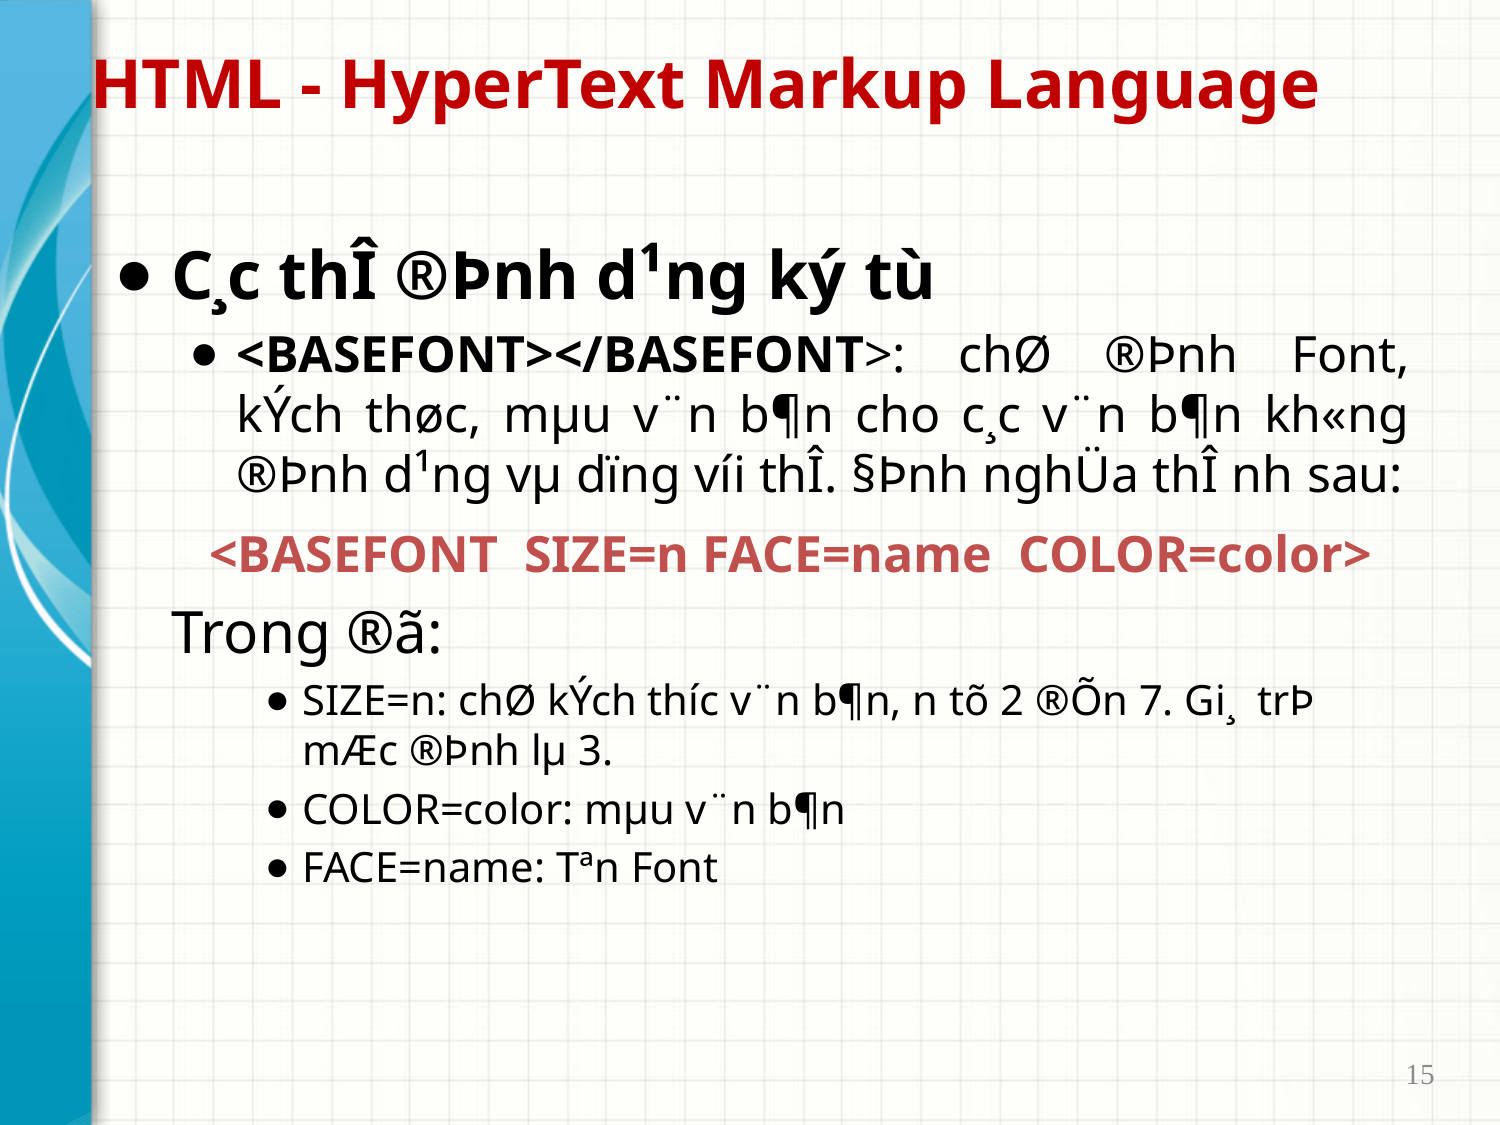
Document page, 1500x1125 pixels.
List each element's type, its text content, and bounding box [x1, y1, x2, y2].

title HTML - HyperText Markup Language [75, 12, 1500, 150]
slide_number 15 [1100, 1042, 1450, 1103]
list C¸c thÎ ®Þnh d¹ng ký tù <BASEFONT></BASEFONT>: chØ ®Þnh Font, kÝch thøc, mµu v¨n b¶n cho c¸c v¨n b¶n kh«ng ®Þnh d¹ng vµ dïng víi thÎ. §Þnh nghÜa thÎ nh­ sau: <BASEFONT SIZE=n FACE=name COLOR=color> Trong ®ã: SIZE=n: chØ kÝch th­íc v¨n b¶n, n tõ 2 ®Õn 7. Gi¸ trÞ mÆc ®Þnh lµ 3. COLOR=color: mµu v¨n b¶n FACE=name: Tªn Font [99, 224, 1425, 1050]
picture [0, 0, 1500, 1125]
